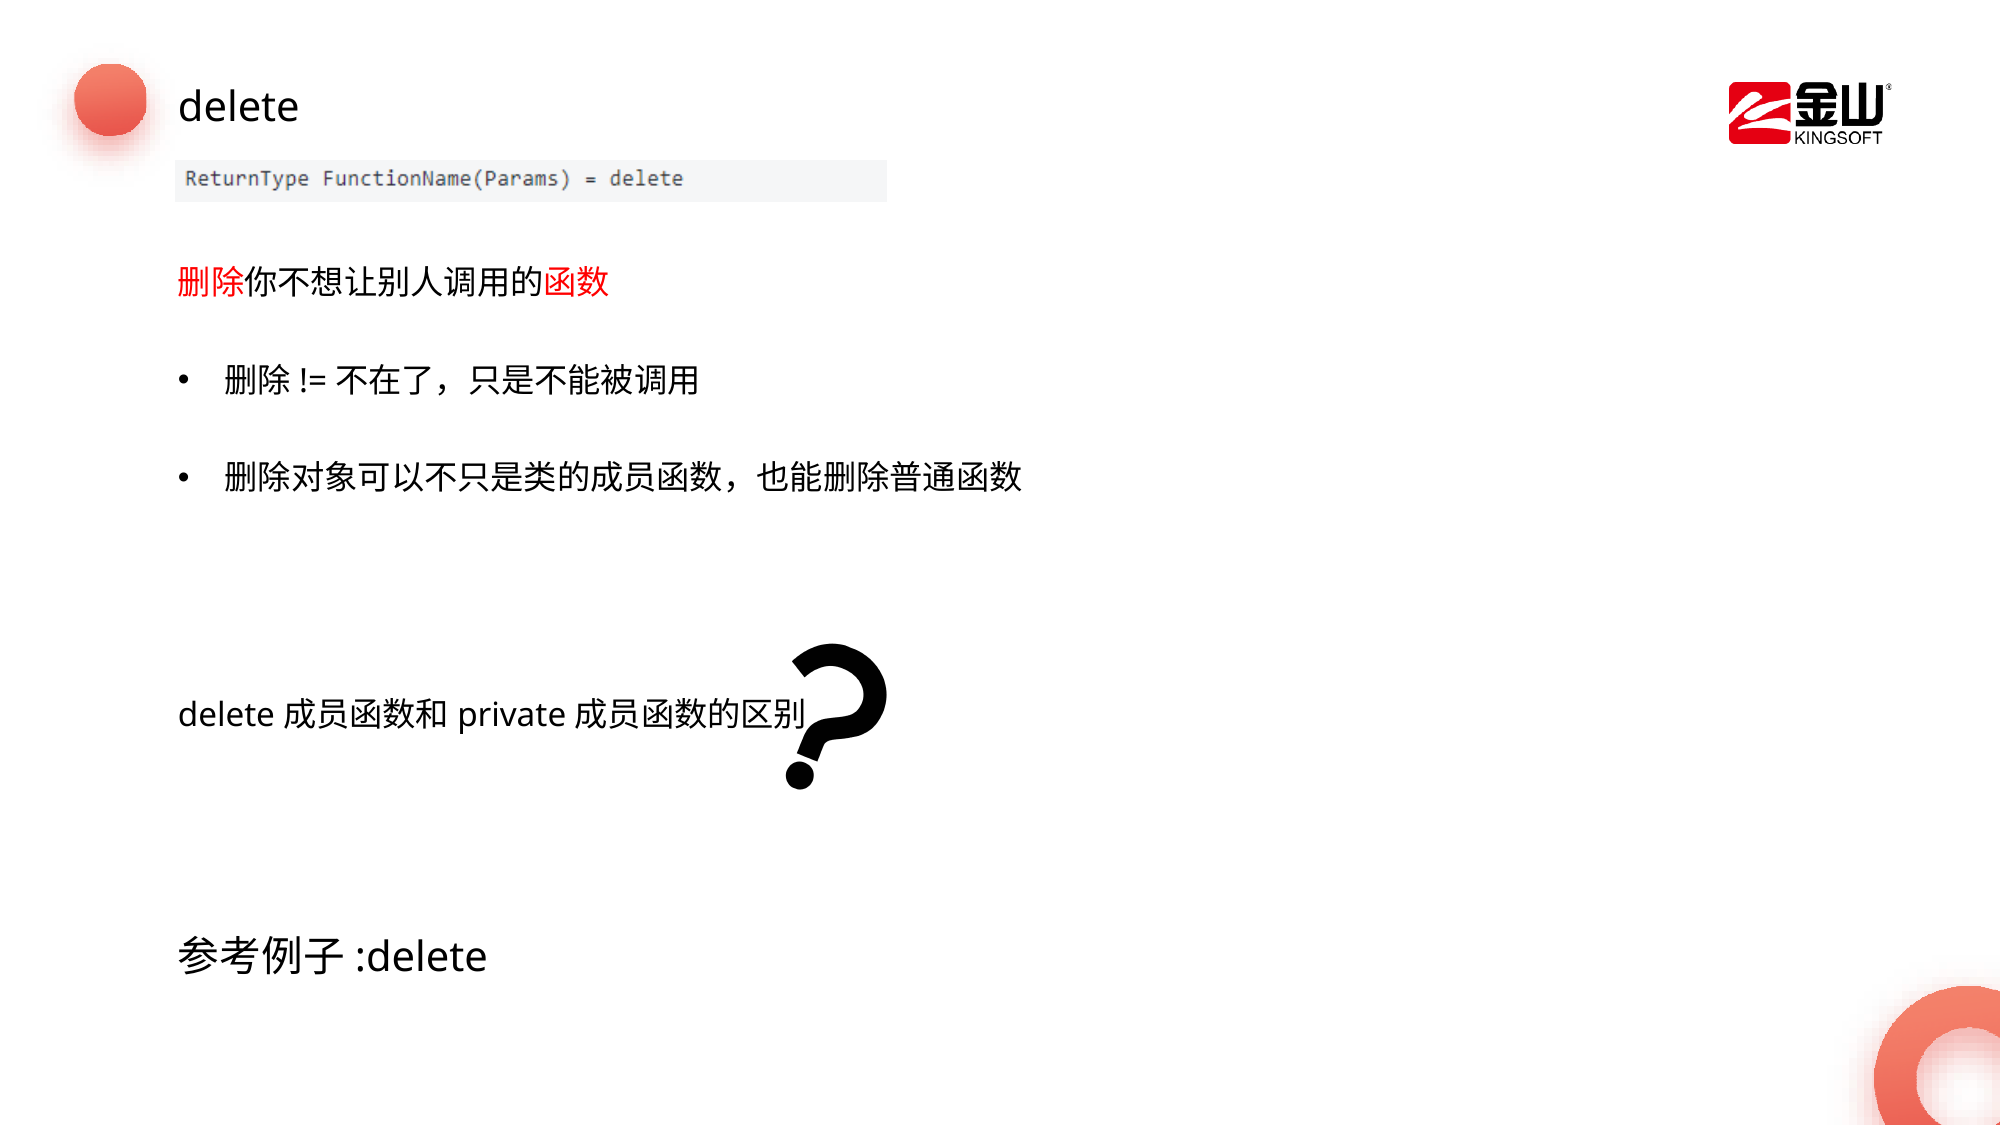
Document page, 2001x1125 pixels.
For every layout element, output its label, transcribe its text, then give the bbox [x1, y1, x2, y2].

text_box 参考例子:delete [163, 922, 1836, 987]
picture [1827, 955, 2000, 1125]
text_box 删除对象可以不只是类的成员函数，也能删除普通函数 [163, 449, 1296, 505]
text_box delete成员函数和private成员函数的区别 [163, 685, 744, 741]
text_box delete [163, 72, 830, 138]
picture [37, 43, 887, 202]
text_box 删除你不想让别人调用的函数 [163, 253, 845, 309]
text_box 删除!=不在了，只是不能被调用 [163, 351, 1296, 407]
picture [1729, 82, 1892, 144]
picture [726, 621, 922, 816]
